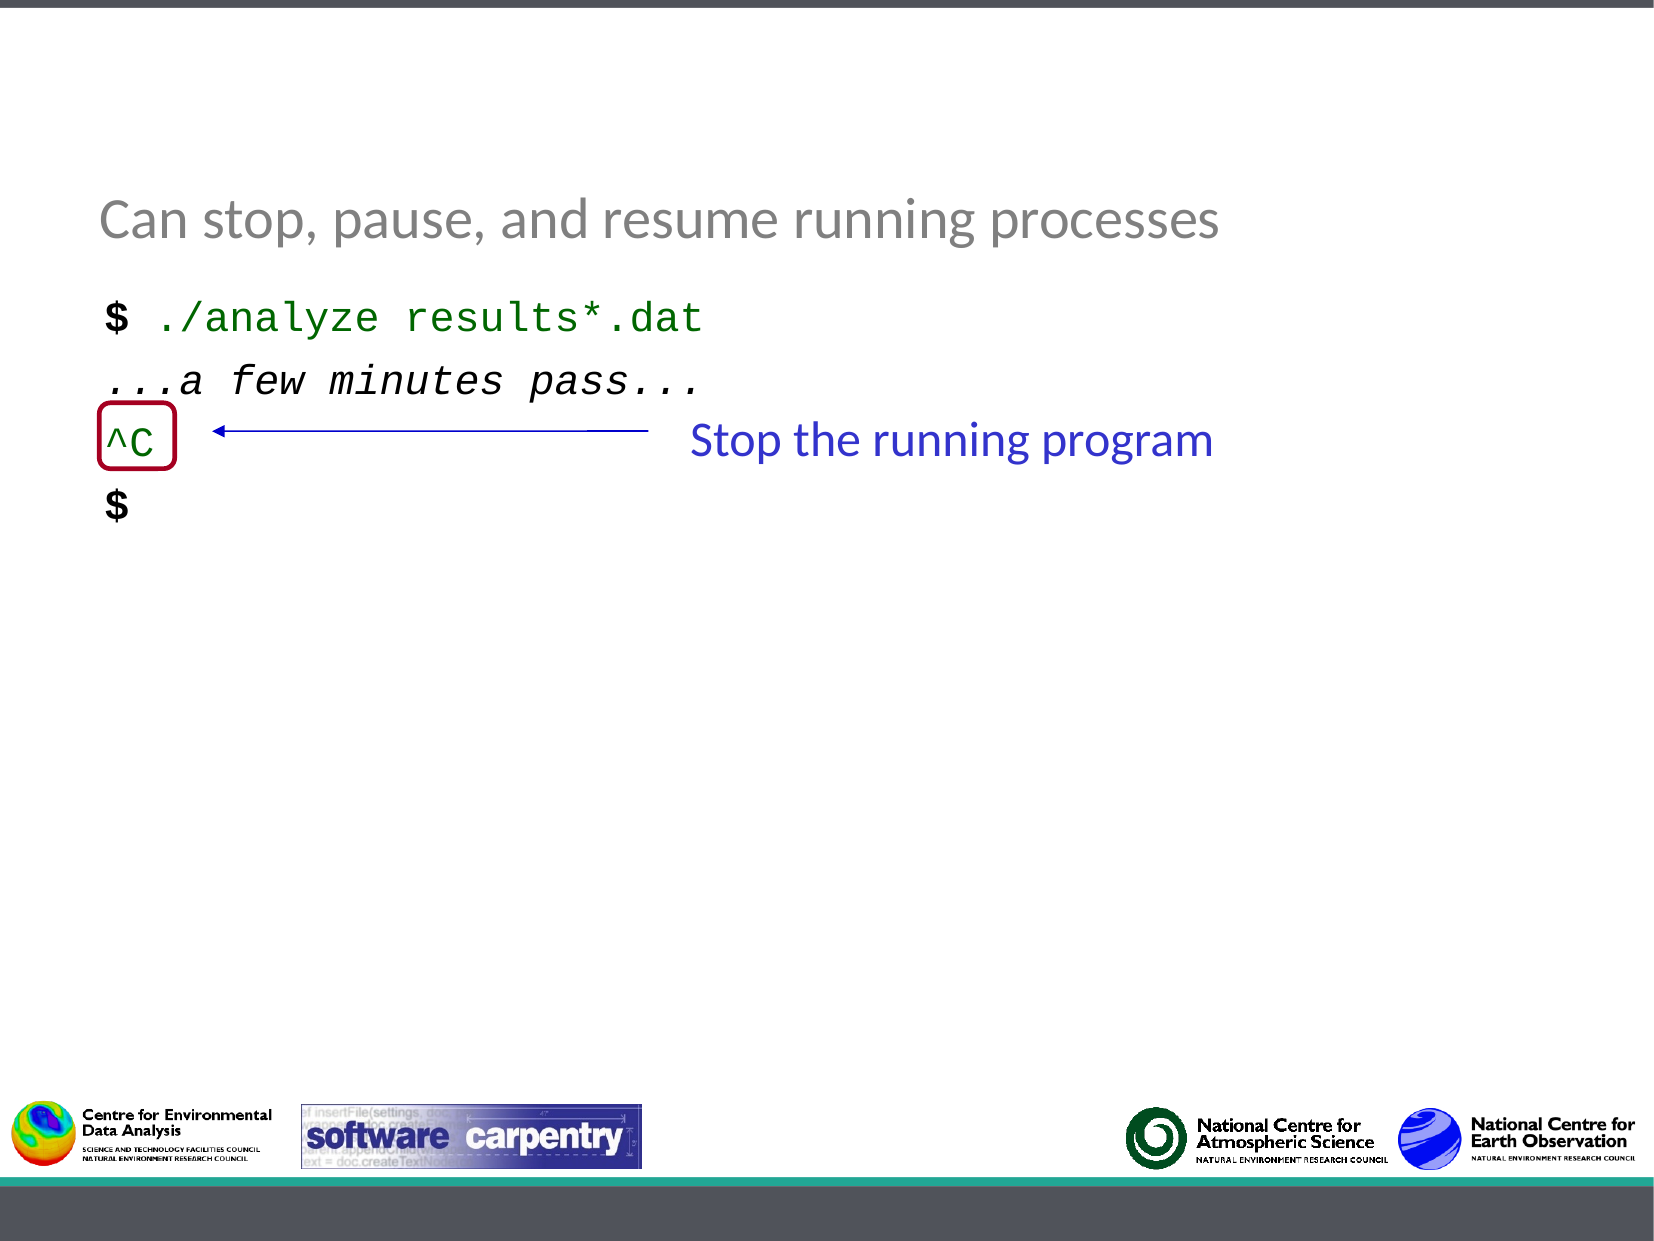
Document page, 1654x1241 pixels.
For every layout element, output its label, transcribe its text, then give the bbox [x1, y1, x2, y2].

picture [0, 0, 1654, 1241]
text_box Can stop, pause, and resume running processes [84, 138, 1386, 259]
text_box [212, 425, 648, 438]
text_box $ ./analyze results*.dat ...a few minutes pass... ^C $ [89, 270, 1512, 1065]
text_box [99, 402, 175, 469]
text_box Stop the running program [675, 383, 1555, 545]
